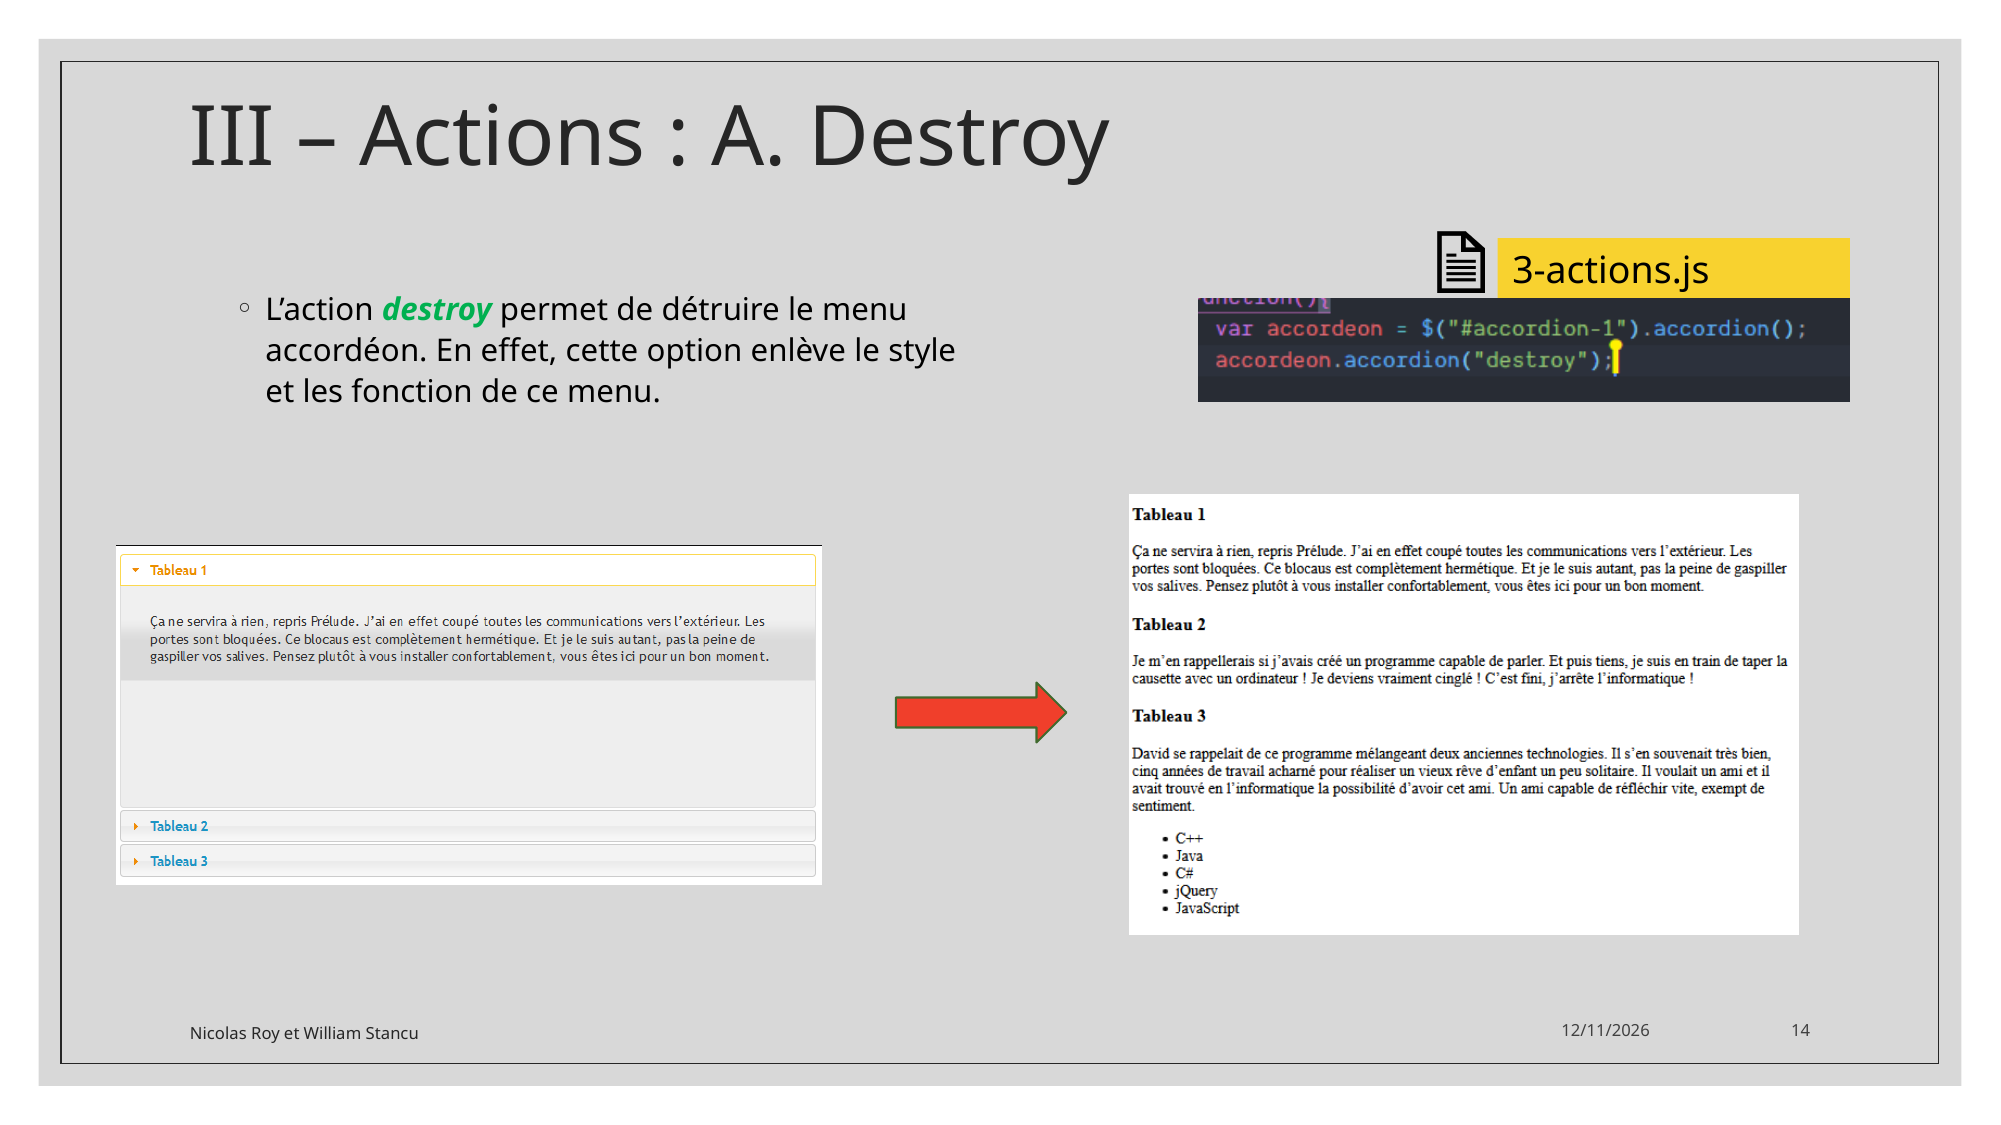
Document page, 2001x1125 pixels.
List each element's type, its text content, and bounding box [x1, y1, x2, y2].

picture [1129, 494, 1799, 935]
footer Nicolas Roy et William Stancu [174, 990, 1130, 1050]
text_box 3-actions.js [1502, 238, 1850, 294]
picture [1198, 225, 1850, 402]
text_box [894, 681, 1068, 744]
list L’action destroy permet de détruire le menu accordéon. En effet, cette option enlève le style et les fonction de ce menu. [220, 277, 984, 496]
slide_number 14 [1687, 990, 1825, 1050]
title III – Actions : A. Destroy [174, 80, 1205, 197]
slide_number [1190, 990, 1665, 1050]
picture [116, 545, 822, 885]
